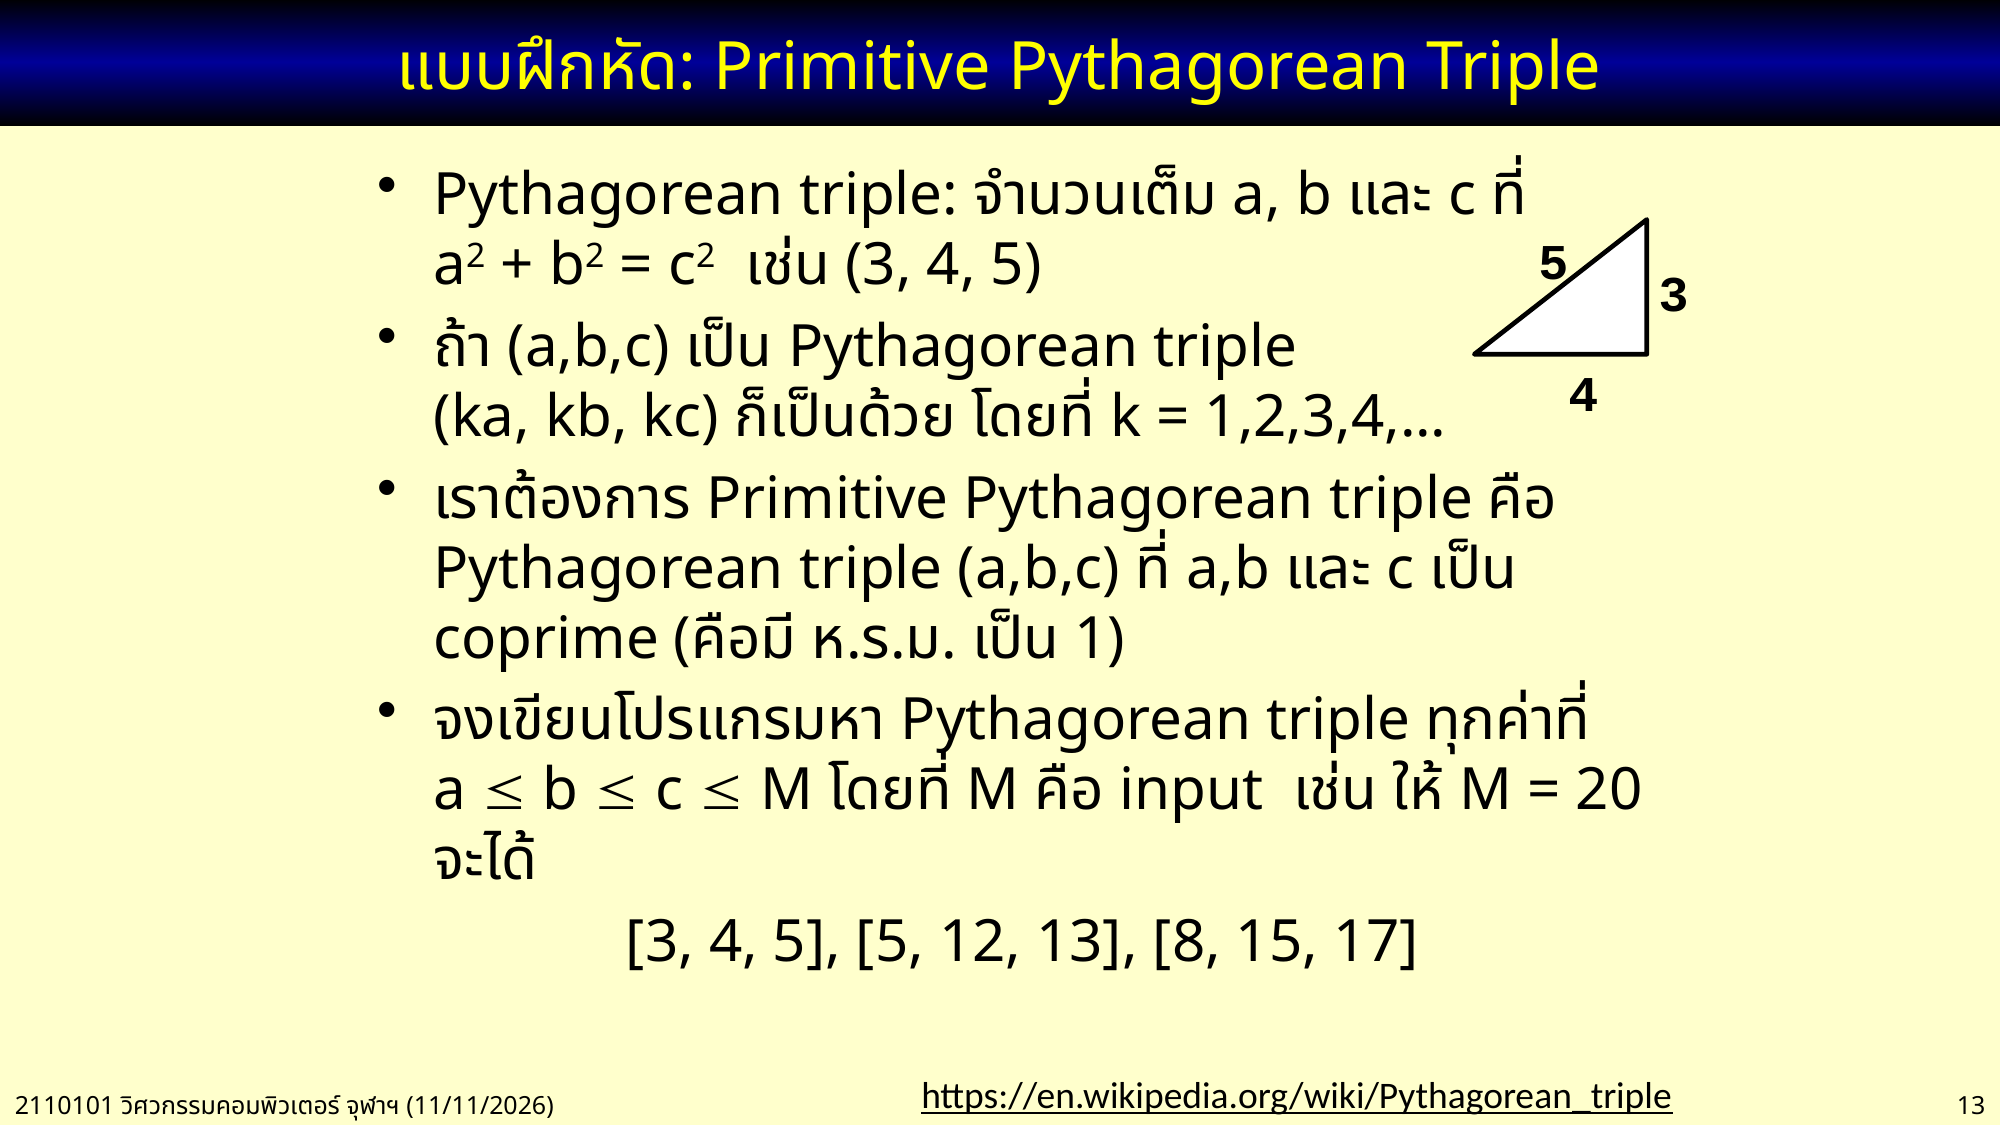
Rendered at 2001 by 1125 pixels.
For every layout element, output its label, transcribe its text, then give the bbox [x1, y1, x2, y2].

text_box https://en.wikipedia.org/wiki/Pythagorean_triple [906, 1064, 1700, 1124]
list Pythagorean triple: จำนวนเต็ม a, b และ c ที่ a2 + b2 = c2 เช่น (3, 4, 5) ถ้า (a,b,c) เป็น Pythagorean triple (ka, kb, kc) ก็เป็นด้วย โดยที่ k = 1,2,3,4,... เราต้องการ Primitive Pythagorean triple คือ Pythagorean triple (a,b,c) ที่ a,b และ c เป็น coprime (คือมี ห.ร.ม. เป็น 1) จงเขียนโปรแกรมหา Pythagorean triple ทุกค่าที่ a  b  c  M โดยที่ M คือ input เช่น ให้ M = 20 จะได้ [3, 4, 5], [5, 12, 13], [8, 15, 17] [362, 148, 1684, 987]
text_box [1474, 219, 1704, 431]
title แบบฝึกหัด: Primitive Pythagorean Triple [0, 0, 2000, 126]
